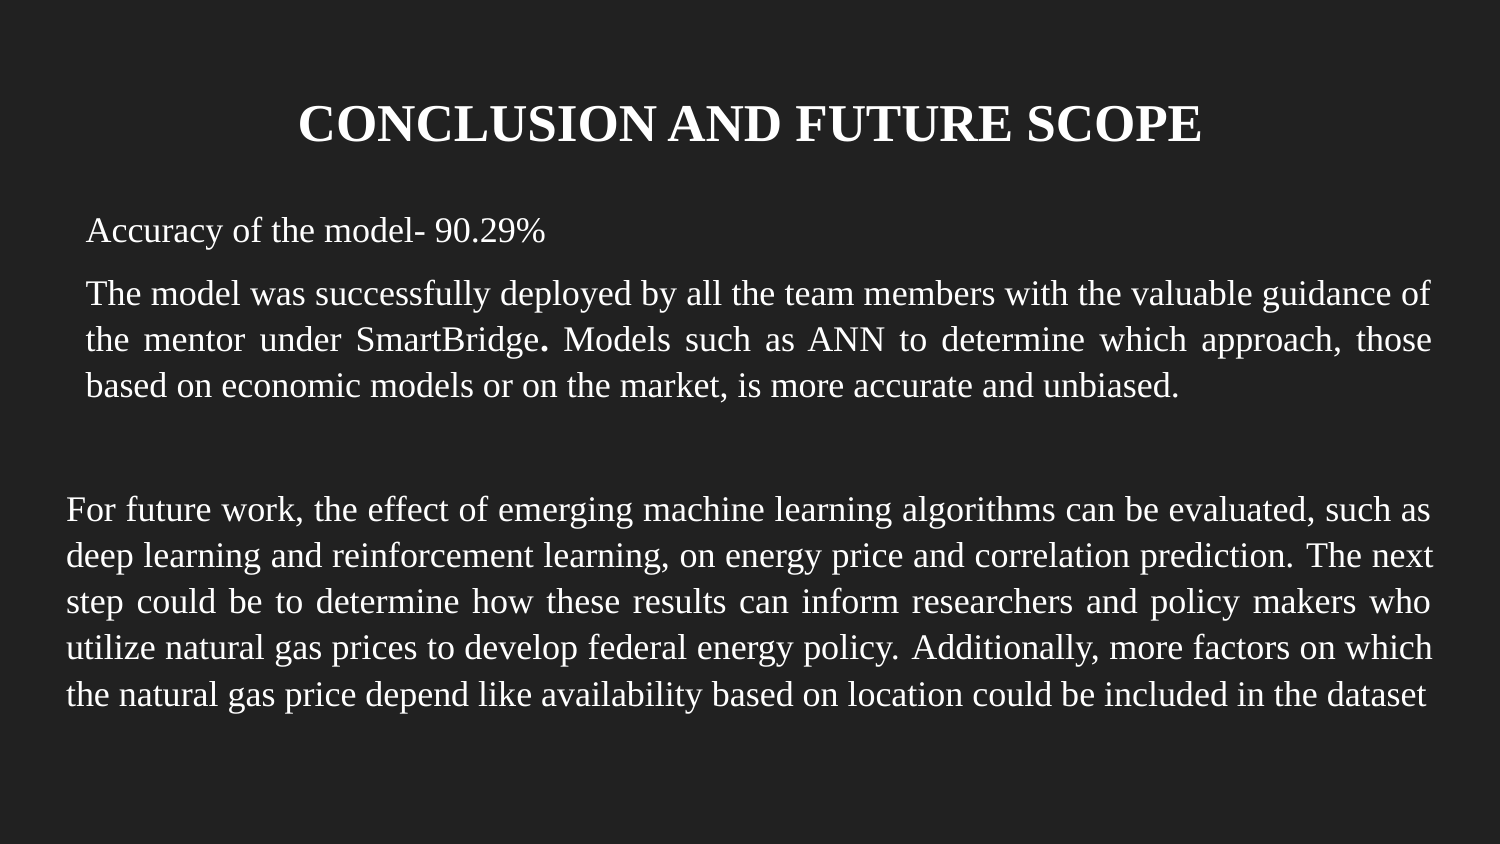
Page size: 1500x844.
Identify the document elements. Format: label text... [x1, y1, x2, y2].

title CONCLUSION AND FUTURE SCOPE [51, 72, 1449, 167]
list Accuracy of the model- 90.29% The model was successfully deployed by all the team members with the valuable guidance of the mentor under SmartBridge. Models such as ANN to determine which approach, those based on economic models or on the market, is more accurate and unbiased. For future work, the effect of emerging machine learning algorithms can be evaluated, such as deep learning and reinforcement learning, on energy price and correlation prediction. The next step could be to determine how these results can inform researchers and policy makers who utilize natural gas prices to develop federal energy policy. Additionally, more factors on which the natural gas price depend like availability based on location could be included in the dataset [51, 189, 1449, 750]
